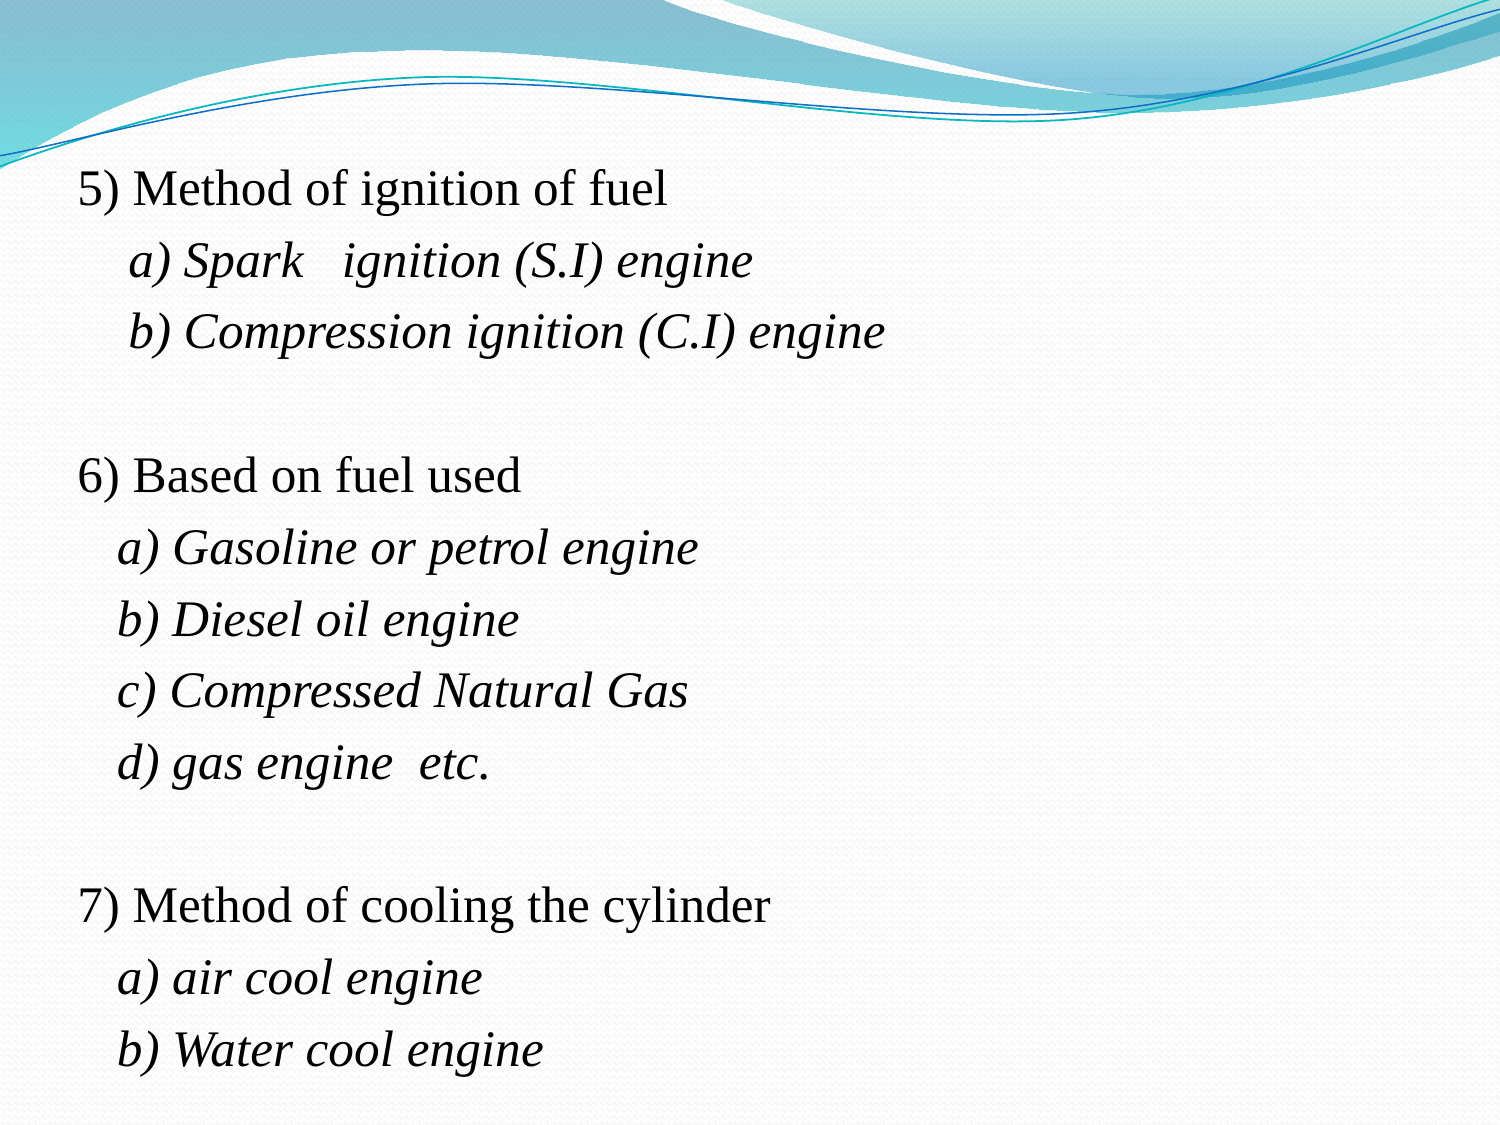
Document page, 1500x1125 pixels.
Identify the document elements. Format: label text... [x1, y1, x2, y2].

list 5) Method of ignition of fuel a) Spark ignition (S.I) engine b) Compression ignition (C.I) engine 6) Based on fuel used a) Gasoline or petrol engine b) Diesel oil engine c) Compressed Natural Gas d) gas engine etc. 7) Method of cooling the cylinder a) air cool engine b) Water cool engine [62, 75, 1413, 1100]
